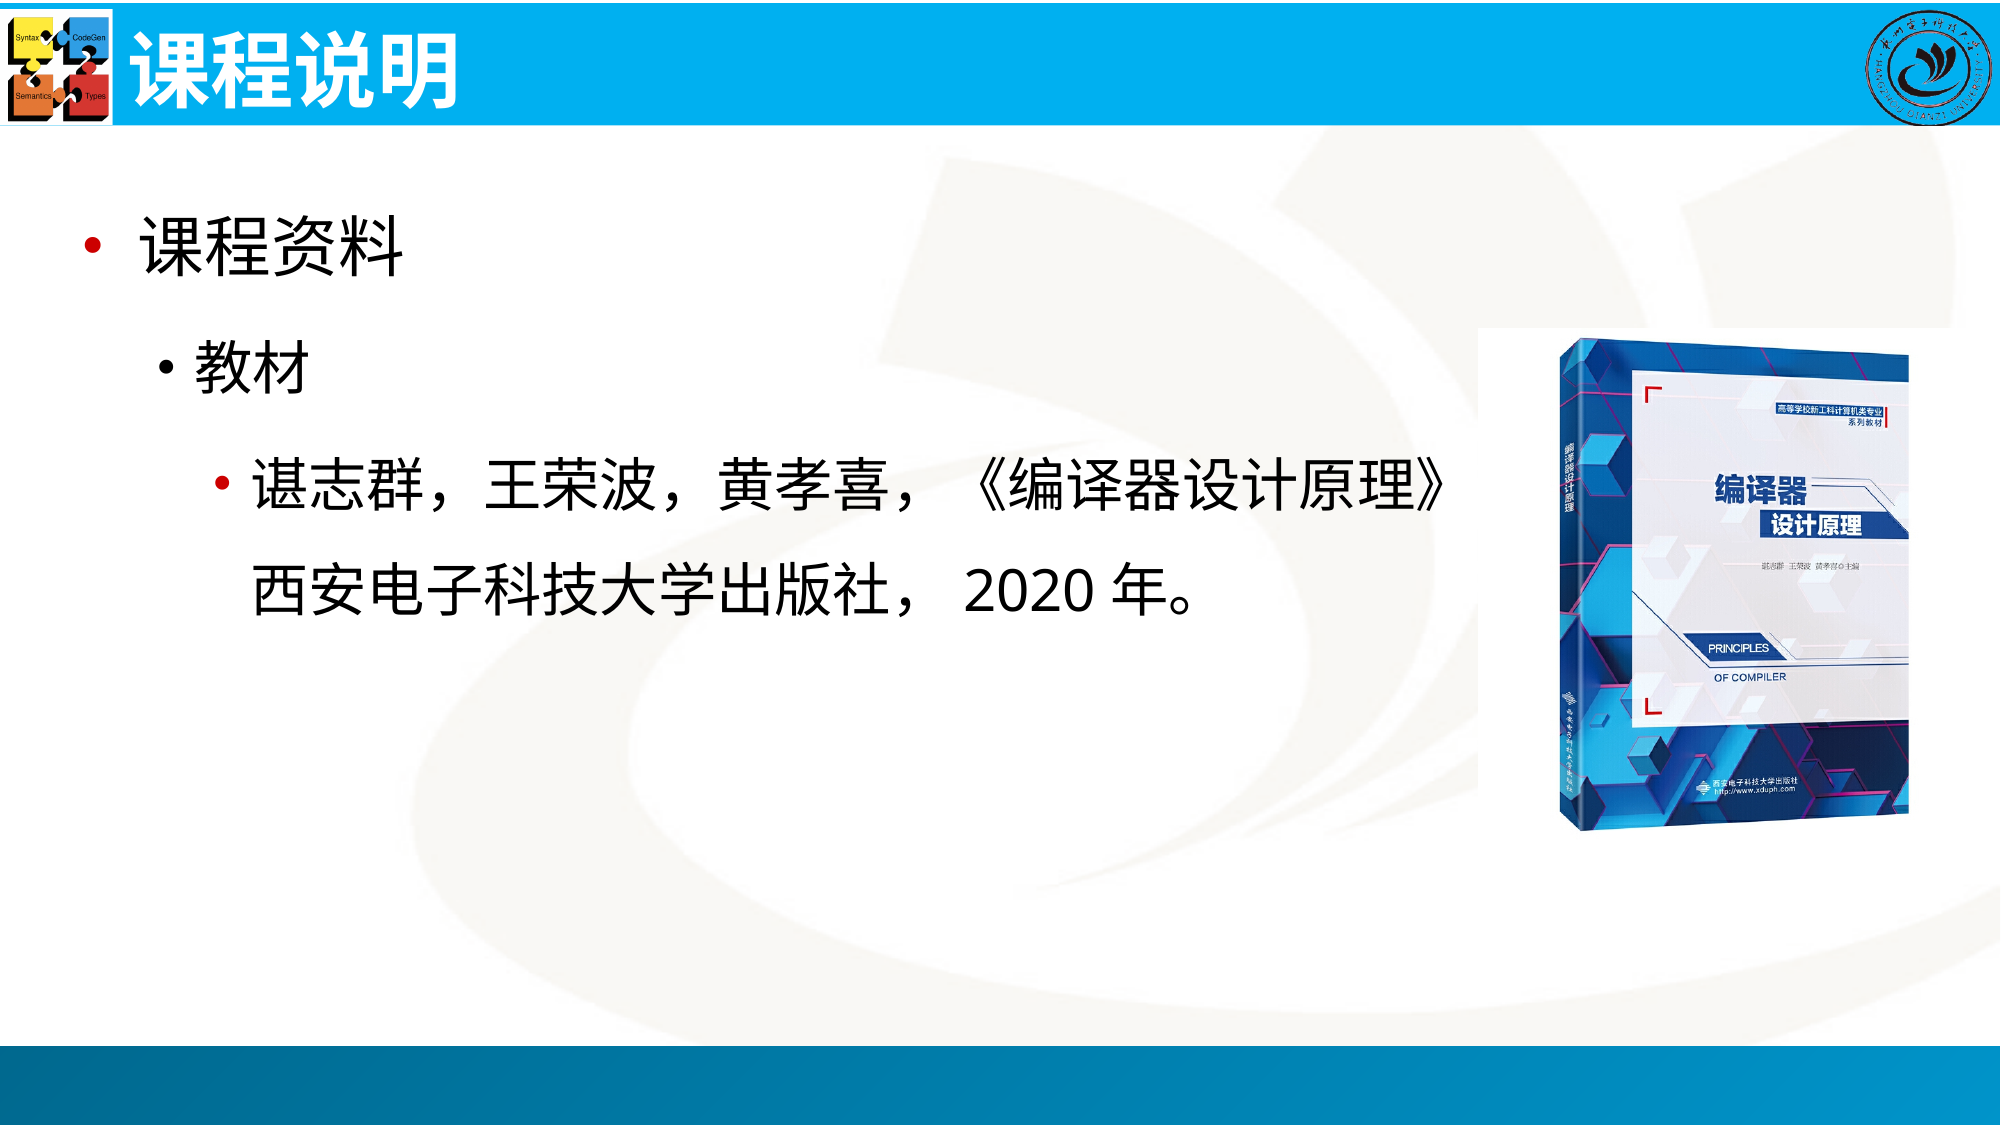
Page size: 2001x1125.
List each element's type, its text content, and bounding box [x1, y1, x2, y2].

list 课程资料 教材 谌志群，王荣波，黄孝喜，《编译器设计原理》，西安电子科技大学出版社，2020年。 [66, 157, 1561, 763]
slide_number [780, 1042, 1171, 1118]
title 课程说明 [112, 6, 1934, 126]
picture [1478, 327, 1991, 841]
